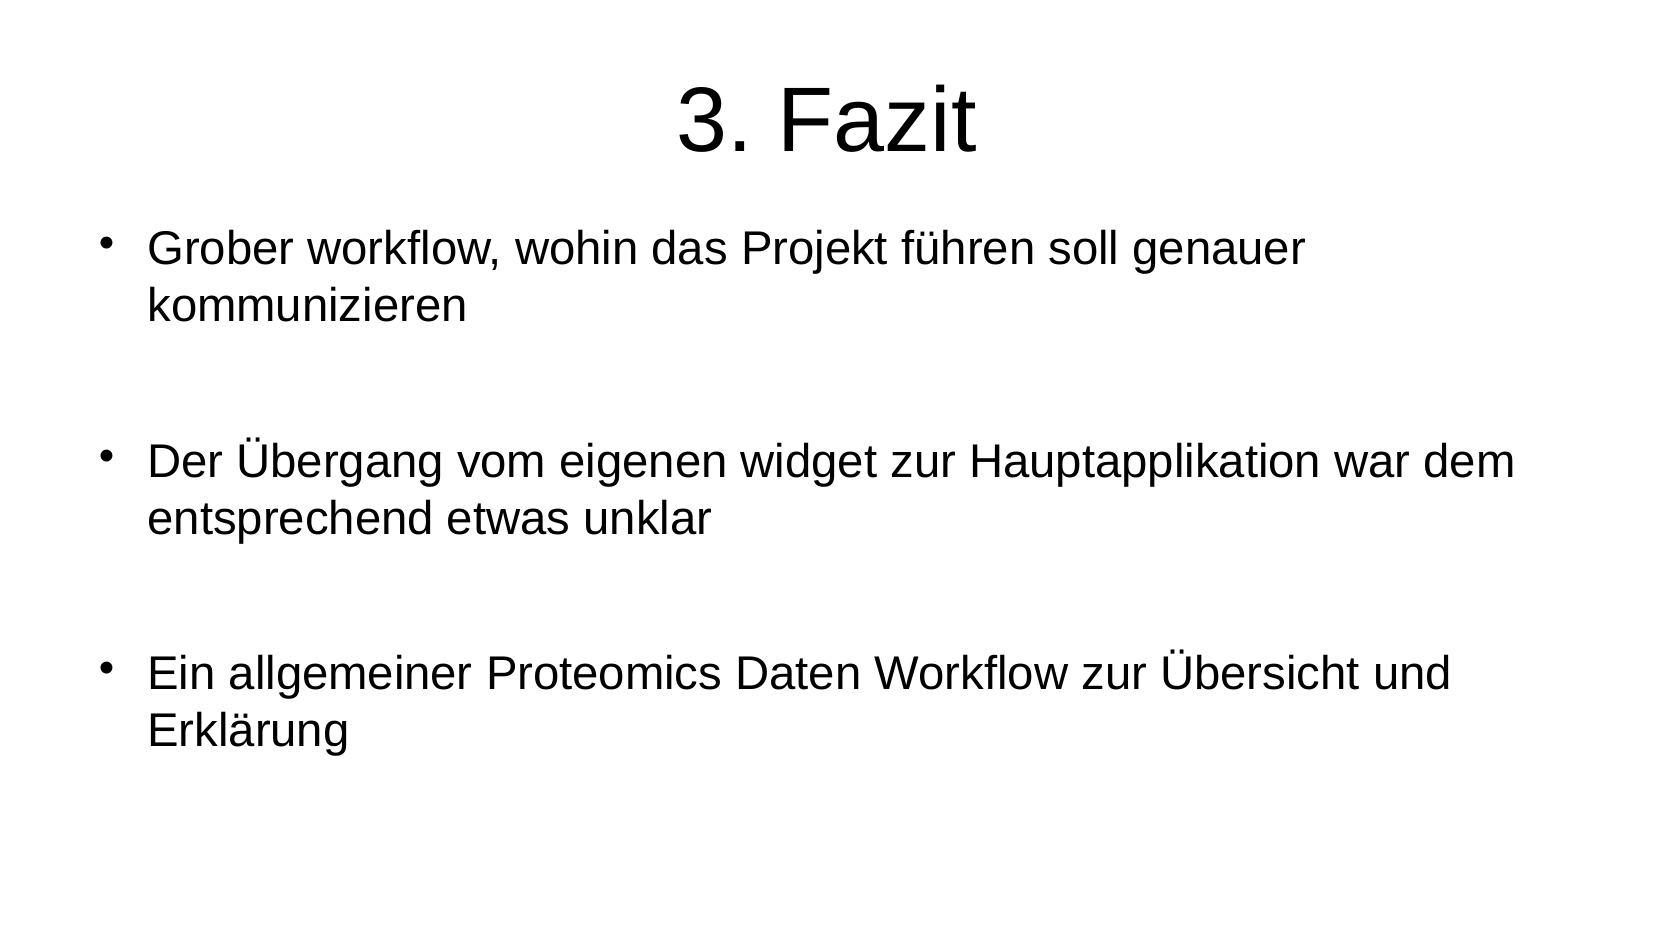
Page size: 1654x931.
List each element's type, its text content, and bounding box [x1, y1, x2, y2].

text_box 3. Fazit [82, 37, 1571, 193]
text_box Grober workflow, wohin das Projekt führen soll genauer kommunizieren Der Übergang vom eigenen widget zur Hauptapplikation war dem entsprechend etwas unklar Ein allgemeiner Proteomics Daten Workflow zur Übersicht und Erklärung [82, 217, 1571, 757]
